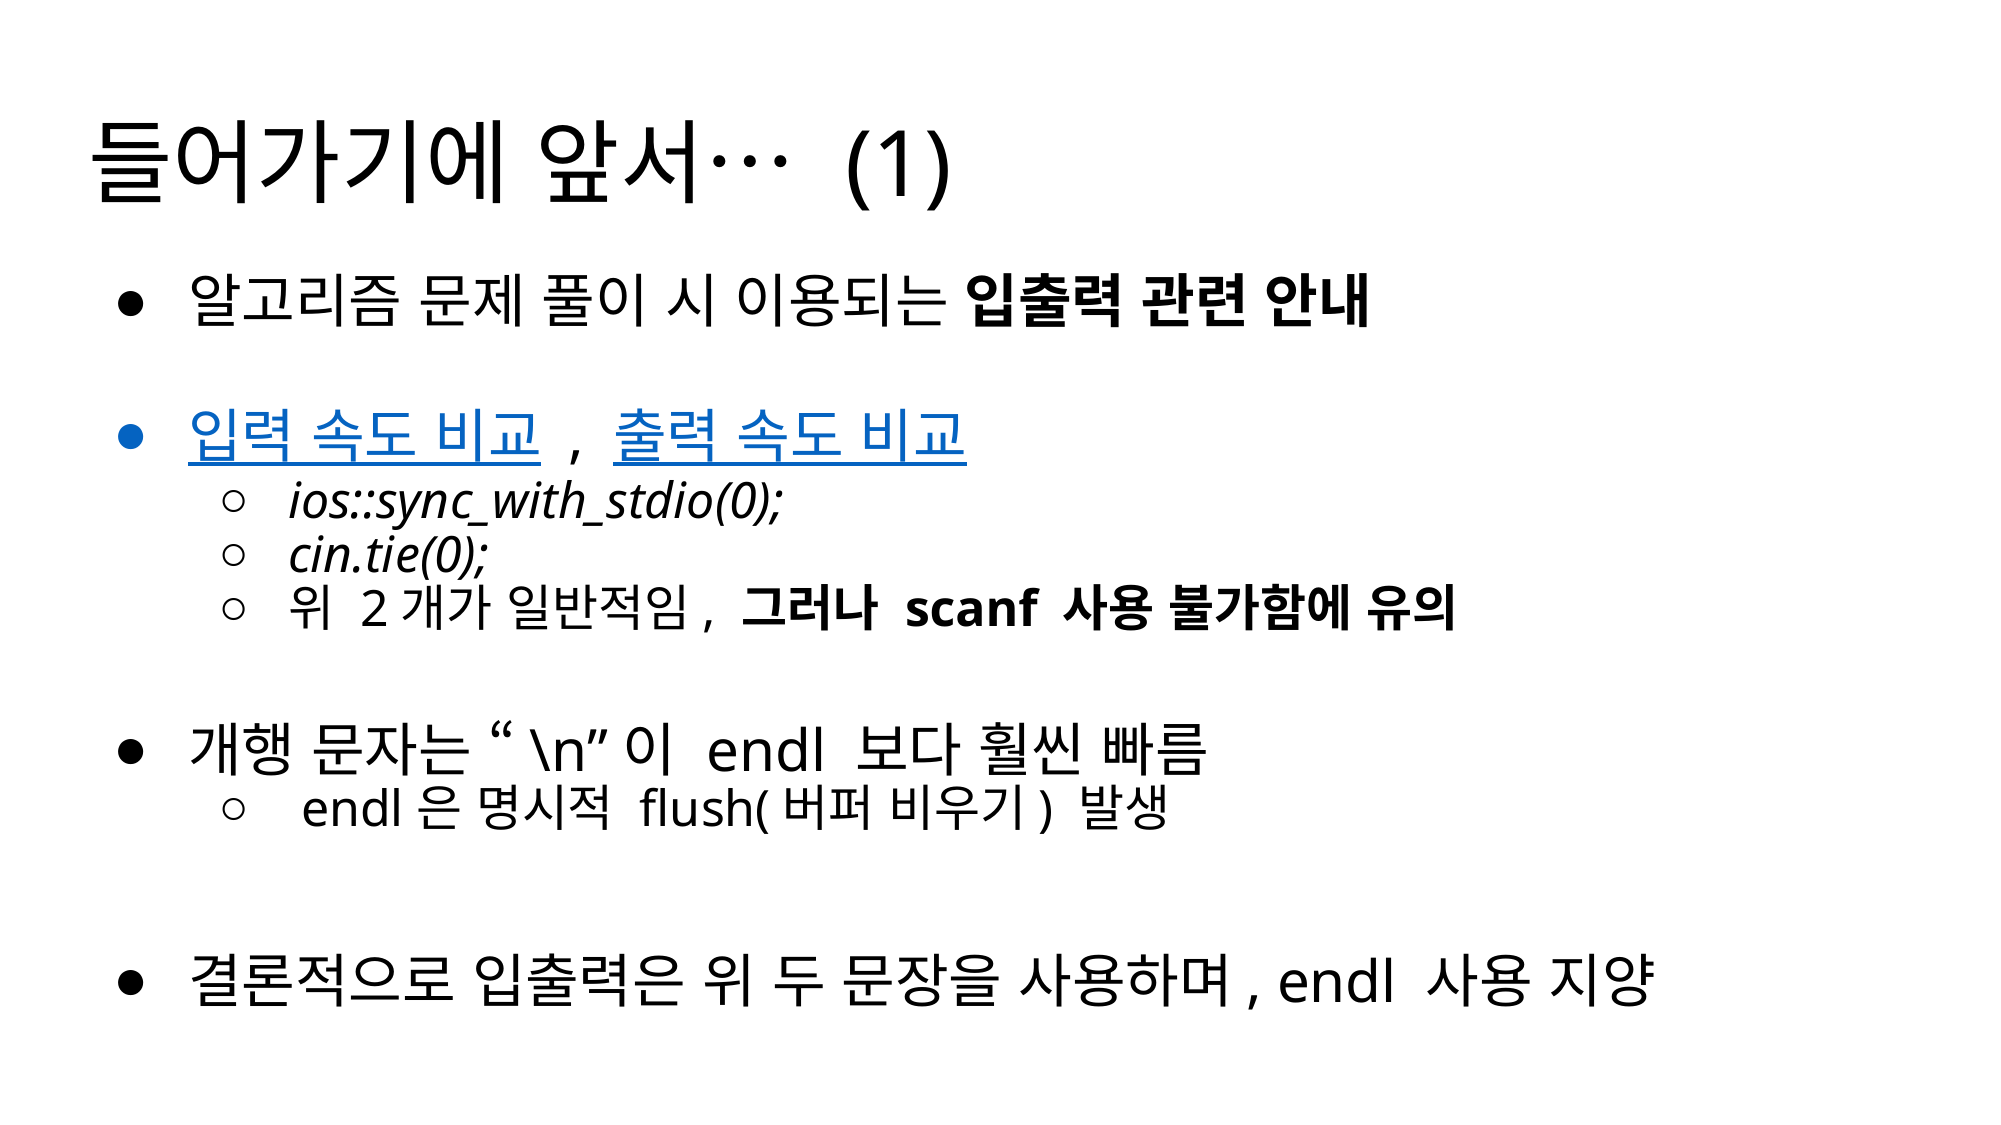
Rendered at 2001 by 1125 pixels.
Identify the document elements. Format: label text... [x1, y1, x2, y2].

title 들어가기에 앞서… (1) [68, 97, 1932, 223]
list 알고리즘 문제 풀이 시 이용되는 입출력 관련 안내 입력 속도 비교 , 출력 속도 비교 ios::sync_with_stdio(0); cin.tie(0); 위 2개가 일반적임, 그러나 scanf 사용 불가함에 유의 개행 문자는 “\n”이 endl 보다 훨씬 빠름 endl은 명시적 flush(버퍼 비우기) 발생 결론적으로 입출력은 위 두 문장을 사용하며, endl 사용 지양 [68, 252, 1932, 1000]
